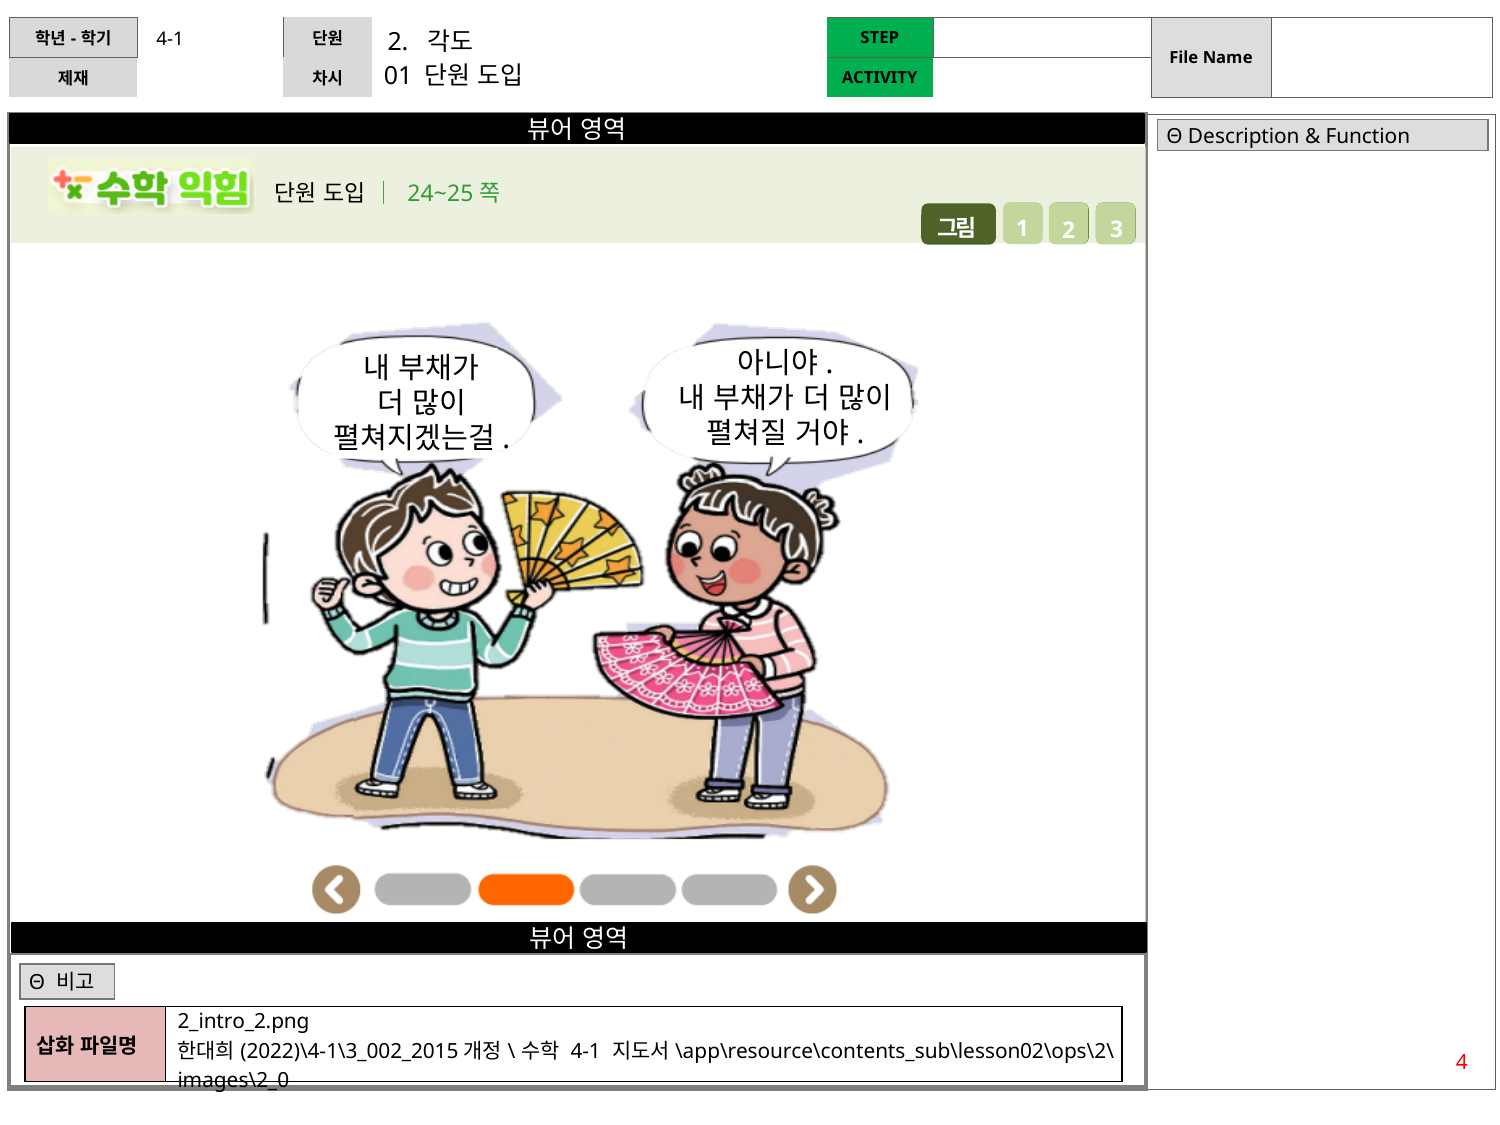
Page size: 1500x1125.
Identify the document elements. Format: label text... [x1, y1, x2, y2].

picture [48, 158, 254, 214]
text_box 단원 도입 │ 24~25쪽 [259, 171, 808, 214]
table_header 2_intro_2.png 한대희(2022)\4-1\3_002_2015개정\수학 4-1 지도서\app\resource\contents_sub\lesson02\ops\2\images\2_0 [166, 1007, 1121, 1081]
text_box 2 [1047, 194, 1093, 250]
table_header Θ Description & Function [1158, 120, 1487, 150]
text_box 그림 [915, 192, 999, 248]
picture [252, 295, 932, 854]
text_box 1 [1001, 192, 1047, 248]
table_header 삽화 파일명 [26, 1007, 165, 1081]
text_box 4-1 [141, 18, 284, 55]
text_box 01 단원 도입 [369, 52, 787, 98]
text_box 3 [1095, 193, 1141, 250]
text_box 2. 각도 [372, 18, 828, 43]
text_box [310, 863, 839, 916]
